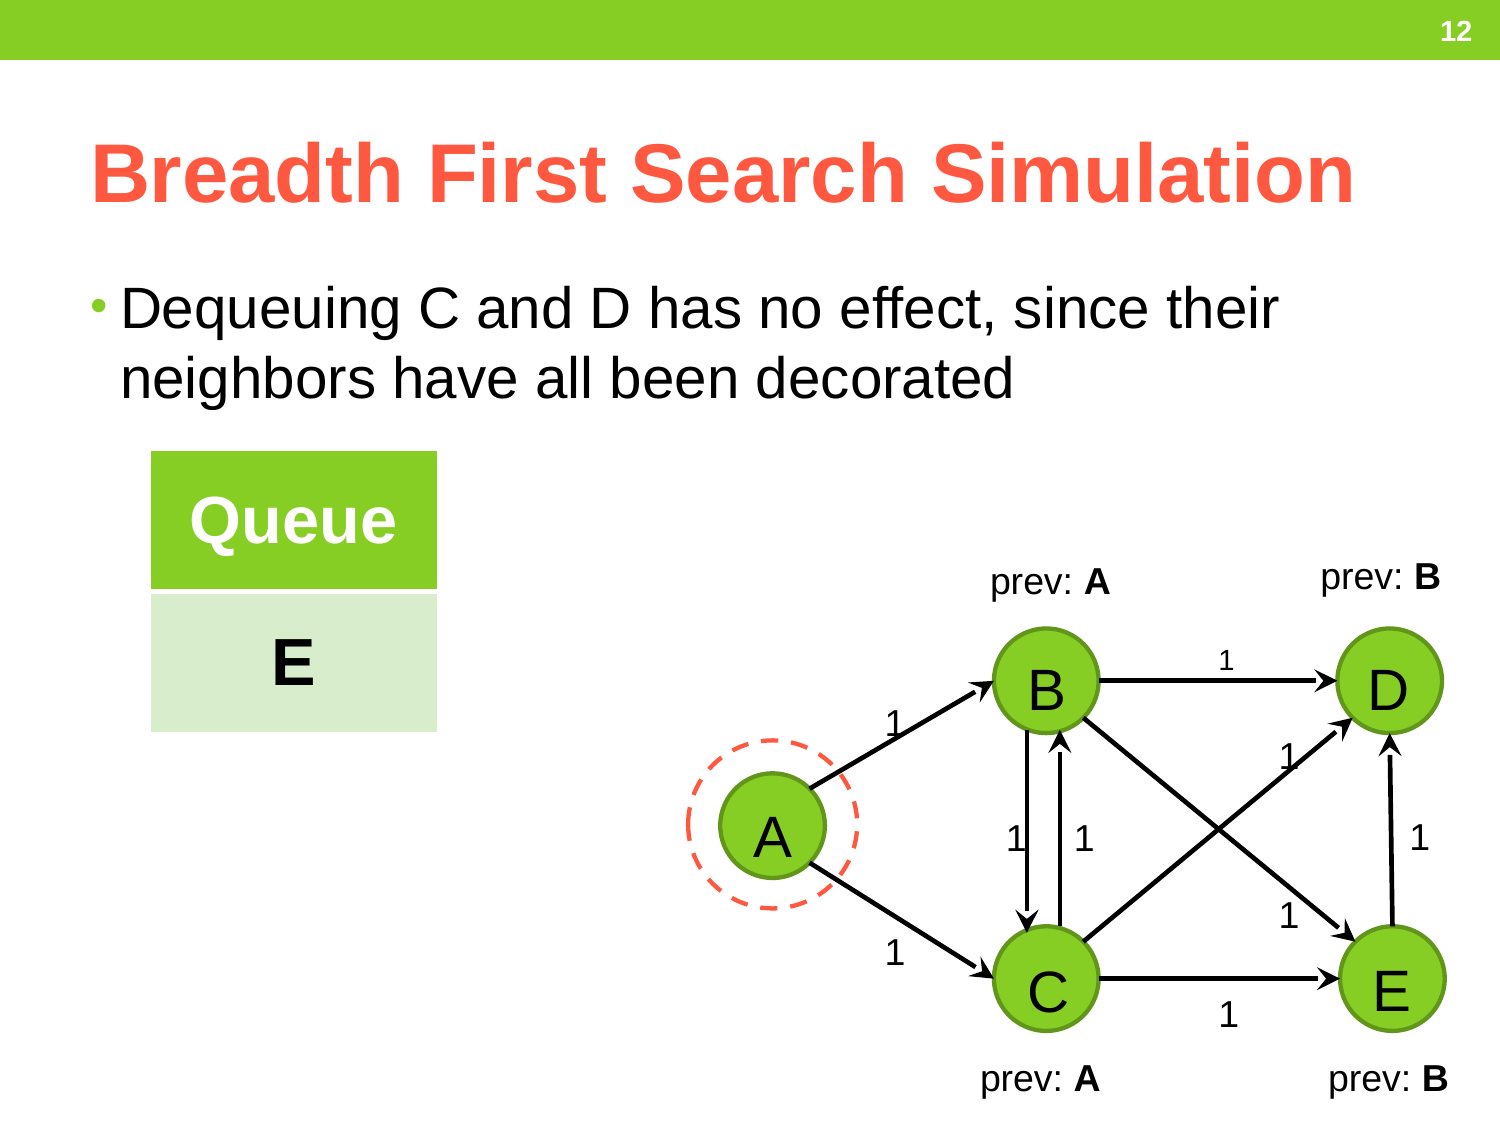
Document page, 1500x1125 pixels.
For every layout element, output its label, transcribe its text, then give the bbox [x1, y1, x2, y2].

table_header Queue [151, 451, 437, 589]
text_box prev: B [1305, 544, 1468, 606]
text_box prev: B [1313, 1046, 1476, 1108]
text_box prev: A [974, 549, 1138, 611]
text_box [687, 628, 1445, 1044]
list Dequeuing C and D has no effect, since their neighbors have all been decorated [75, 262, 1425, 1063]
title Breadth First Search Simulation [75, 87, 1425, 250]
table_cell E [151, 594, 437, 732]
text_box prev: A [965, 1052, 1128, 1108]
slide_number 12 [1312, 3, 1488, 57]
